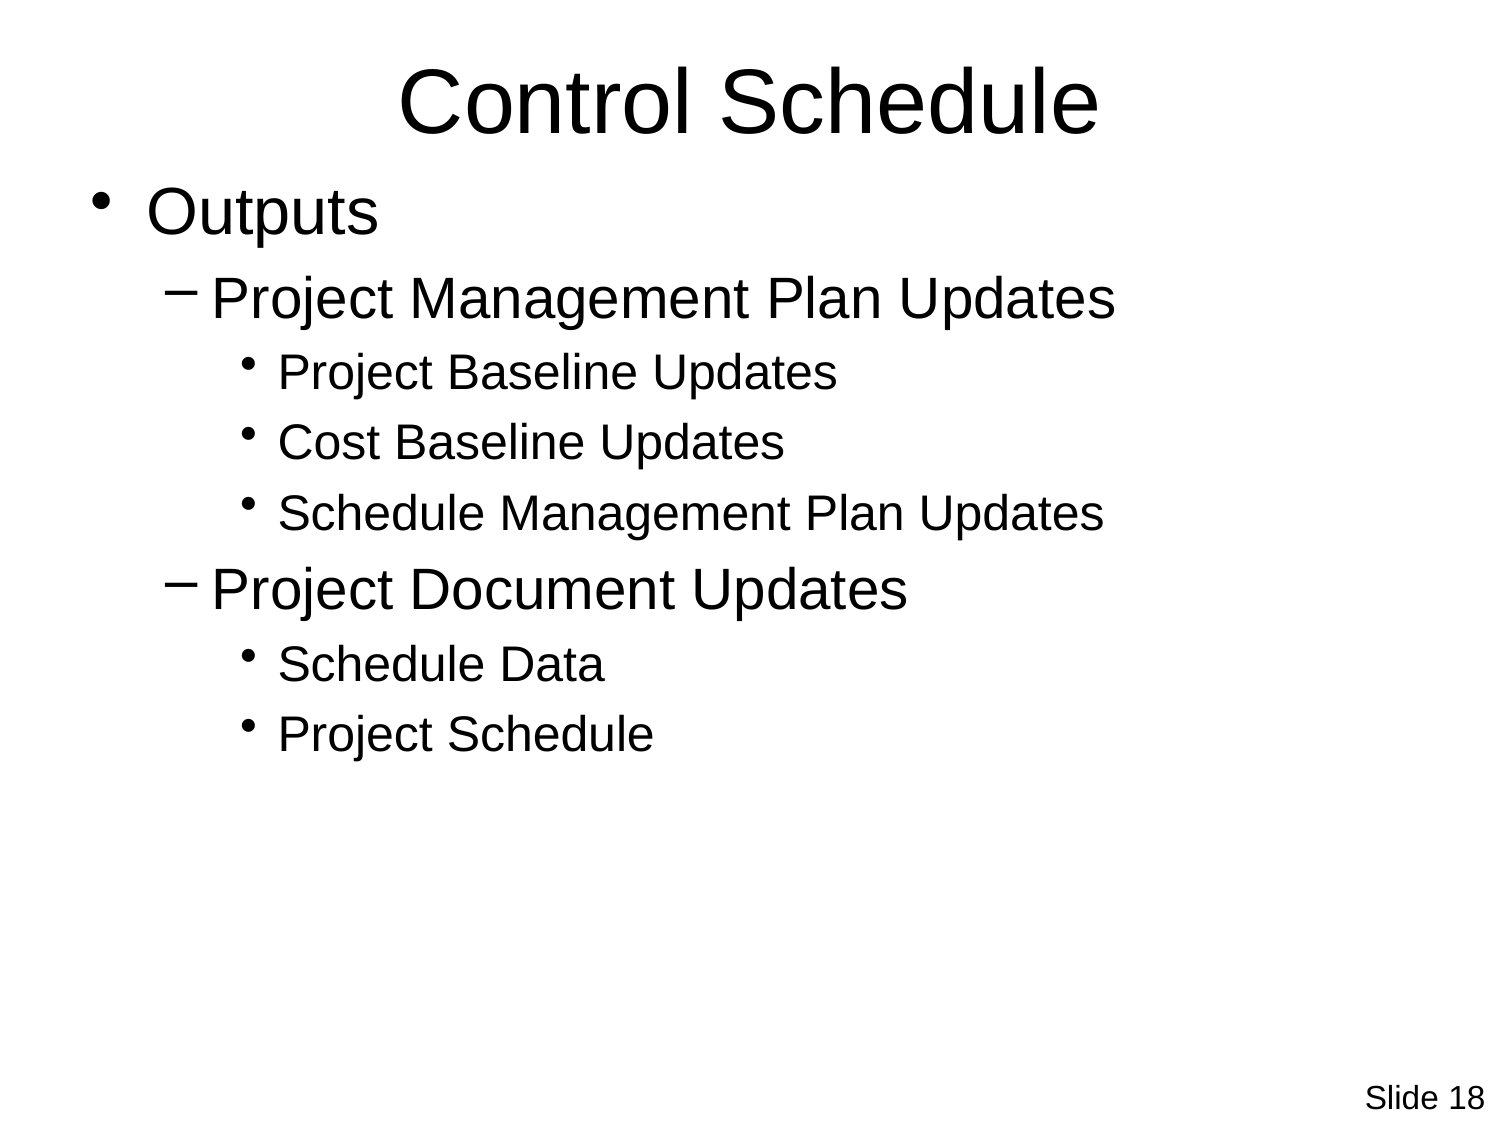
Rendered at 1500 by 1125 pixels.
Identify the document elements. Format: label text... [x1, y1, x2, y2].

list Outputs Project Management Plan Updates Project Baseline Updates Cost Baseline Updates Schedule Management Plan Updates Project Document Updates Schedule Data Project Schedule [74, 160, 1426, 1095]
title Control Schedule [74, 44, 1426, 150]
